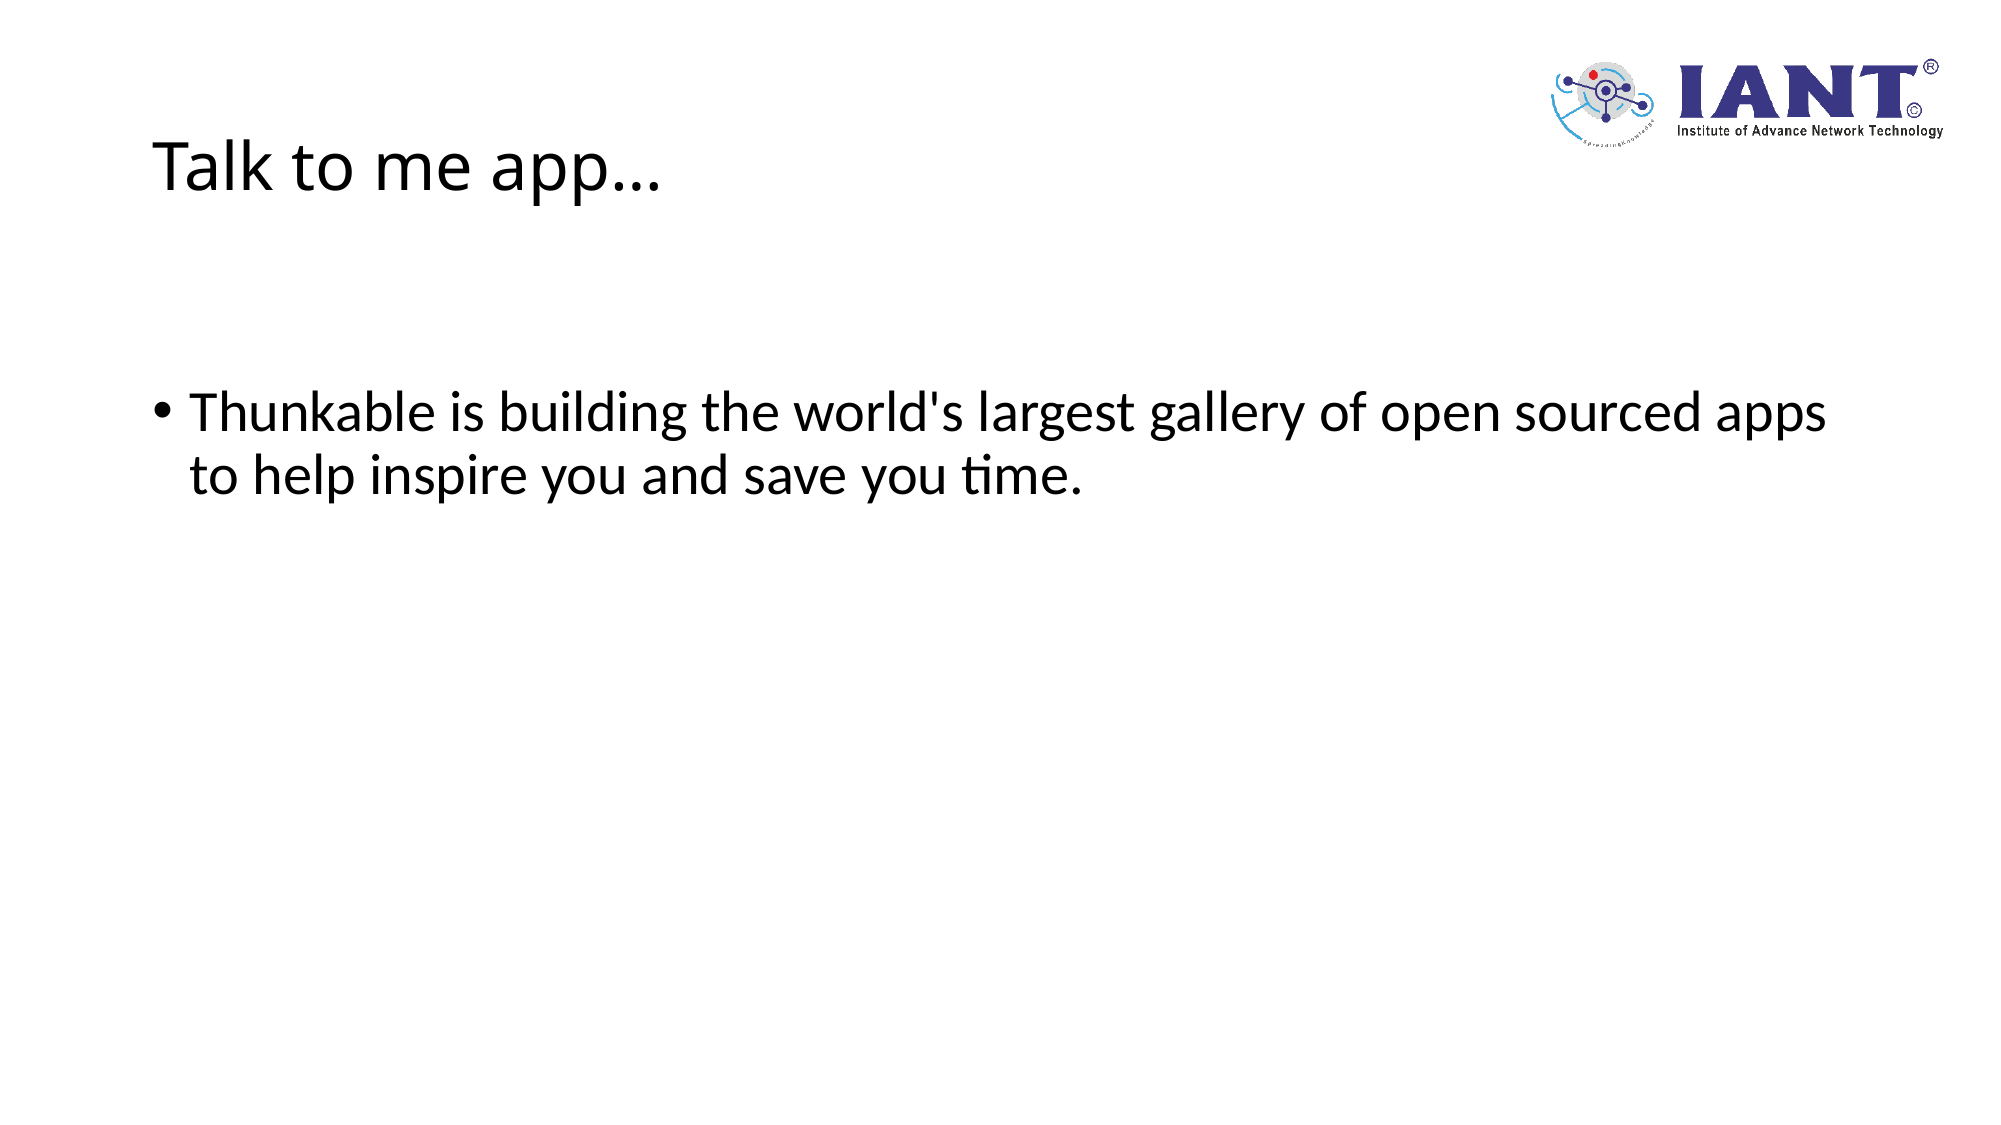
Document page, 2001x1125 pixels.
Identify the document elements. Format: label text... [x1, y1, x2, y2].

title Talk to me app… [137, 59, 1863, 278]
list Thunkable is building the world's largest gallery of open sourced apps to help inspire you and save you time. [137, 373, 1901, 994]
picture [1529, 37, 1972, 158]
